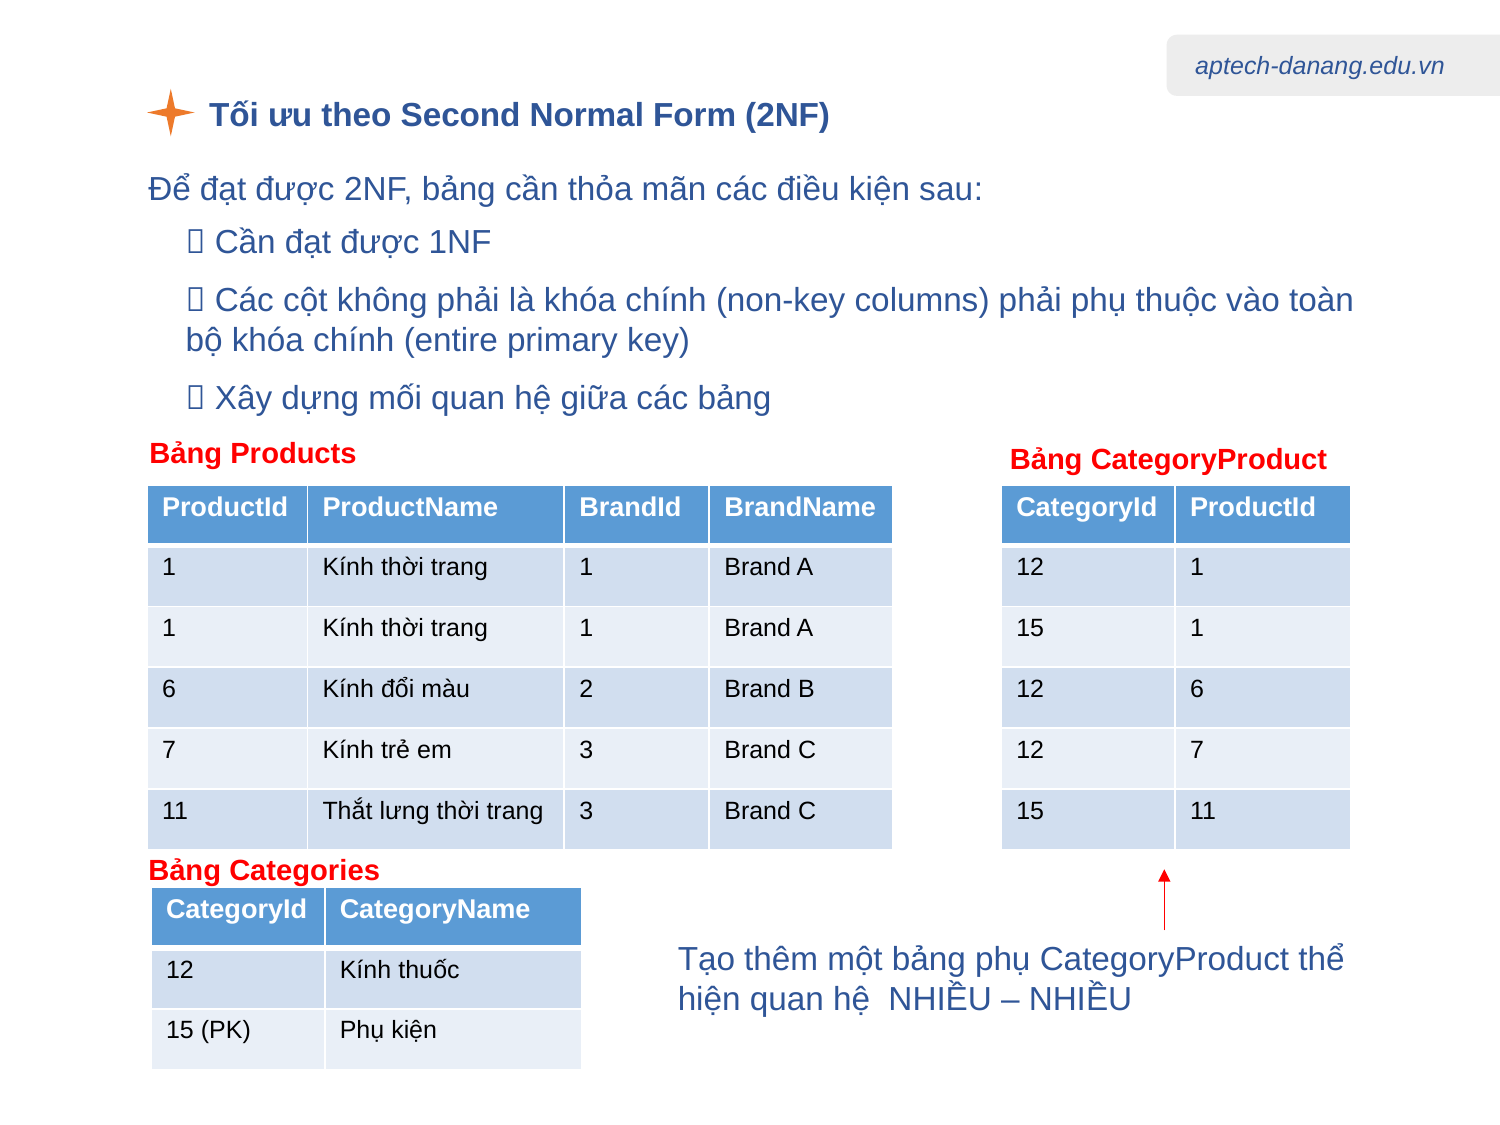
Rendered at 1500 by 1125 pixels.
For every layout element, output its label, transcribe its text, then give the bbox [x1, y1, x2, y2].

text_box Tối ưu theo Second Normal Form (2NF) [194, 85, 919, 141]
text_box  Cần đạt được 1NF [170, 212, 1414, 268]
table_cell Kính đổi màu [308, 668, 563, 727]
text_box [146, 88, 194, 137]
table_cell Kính trẻ em [308, 729, 563, 788]
table_cell 6 [1176, 668, 1350, 727]
table_cell 12 [1002, 668, 1174, 727]
text_box Tạo thêm một bảng phụ CategoryProduct thể hiện quan hệ NHIỀU – NHIỀU [663, 930, 1414, 1025]
table_cell 1 [1176, 607, 1350, 666]
table_header CategoryId [1002, 486, 1174, 543]
text_box Bảng Products [134, 426, 519, 477]
table_cell 12 [1002, 729, 1174, 788]
table_header ProductId [1176, 486, 1350, 543]
table_cell 2 [565, 668, 708, 727]
table_cell Kính thời trang [308, 548, 563, 606]
text_box  Xây dựng mối quan hệ giữa các bảng [170, 369, 1414, 424]
table_cell Brand C [710, 729, 892, 788]
table_header ProductName [308, 486, 563, 543]
table_cell Thắt lưng thời trang [308, 790, 563, 849]
table_cell 15 (PK) [152, 1010, 324, 1069]
table_cell 15 [1002, 790, 1174, 849]
table_cell 12 [1002, 548, 1174, 606]
table_cell Brand A [710, 548, 892, 606]
table_cell Phụ kiện [326, 1010, 581, 1069]
text_box Bảng CategoryProduct [995, 432, 1414, 483]
table_cell 1 [148, 607, 307, 666]
text_box  Các cột không phải là khóa chính (non-key columns) phải phụ thuộc vào toàn bộ khóa chính (entire primary key) [170, 270, 1414, 366]
table_cell 12 [152, 951, 324, 1008]
table_cell Brand A [710, 607, 892, 666]
table_cell 7 [1176, 729, 1350, 788]
table_header ProductId [148, 486, 307, 543]
table_header CategoryId [152, 894, 324, 945]
table_header CategoryName [326, 894, 581, 945]
table_cell 1 [565, 607, 708, 666]
text_box Bảng Categories [133, 844, 652, 894]
text_box Để đạt được 2NF, bảng cần thỏa mãn các điều kiện sau: [133, 159, 1377, 215]
table_cell Kính thuốc [326, 951, 581, 1008]
table_cell 1 [565, 548, 708, 606]
table_cell 6 [148, 668, 307, 727]
table_cell Brand B [710, 668, 892, 727]
table_cell 7 [148, 729, 307, 788]
table_cell 11 [1176, 790, 1350, 849]
table_cell 11 [148, 790, 307, 849]
table_header BrandName [710, 486, 892, 543]
table_cell Brand C [710, 790, 892, 849]
table_header BrandId [565, 486, 708, 543]
table_cell 1 [148, 548, 307, 606]
table_cell 3 [565, 729, 708, 788]
table_cell Kính thời trang [308, 607, 563, 666]
table_cell 1 [1176, 548, 1350, 606]
table_cell 3 [565, 790, 708, 849]
table_cell 15 [1002, 607, 1174, 666]
